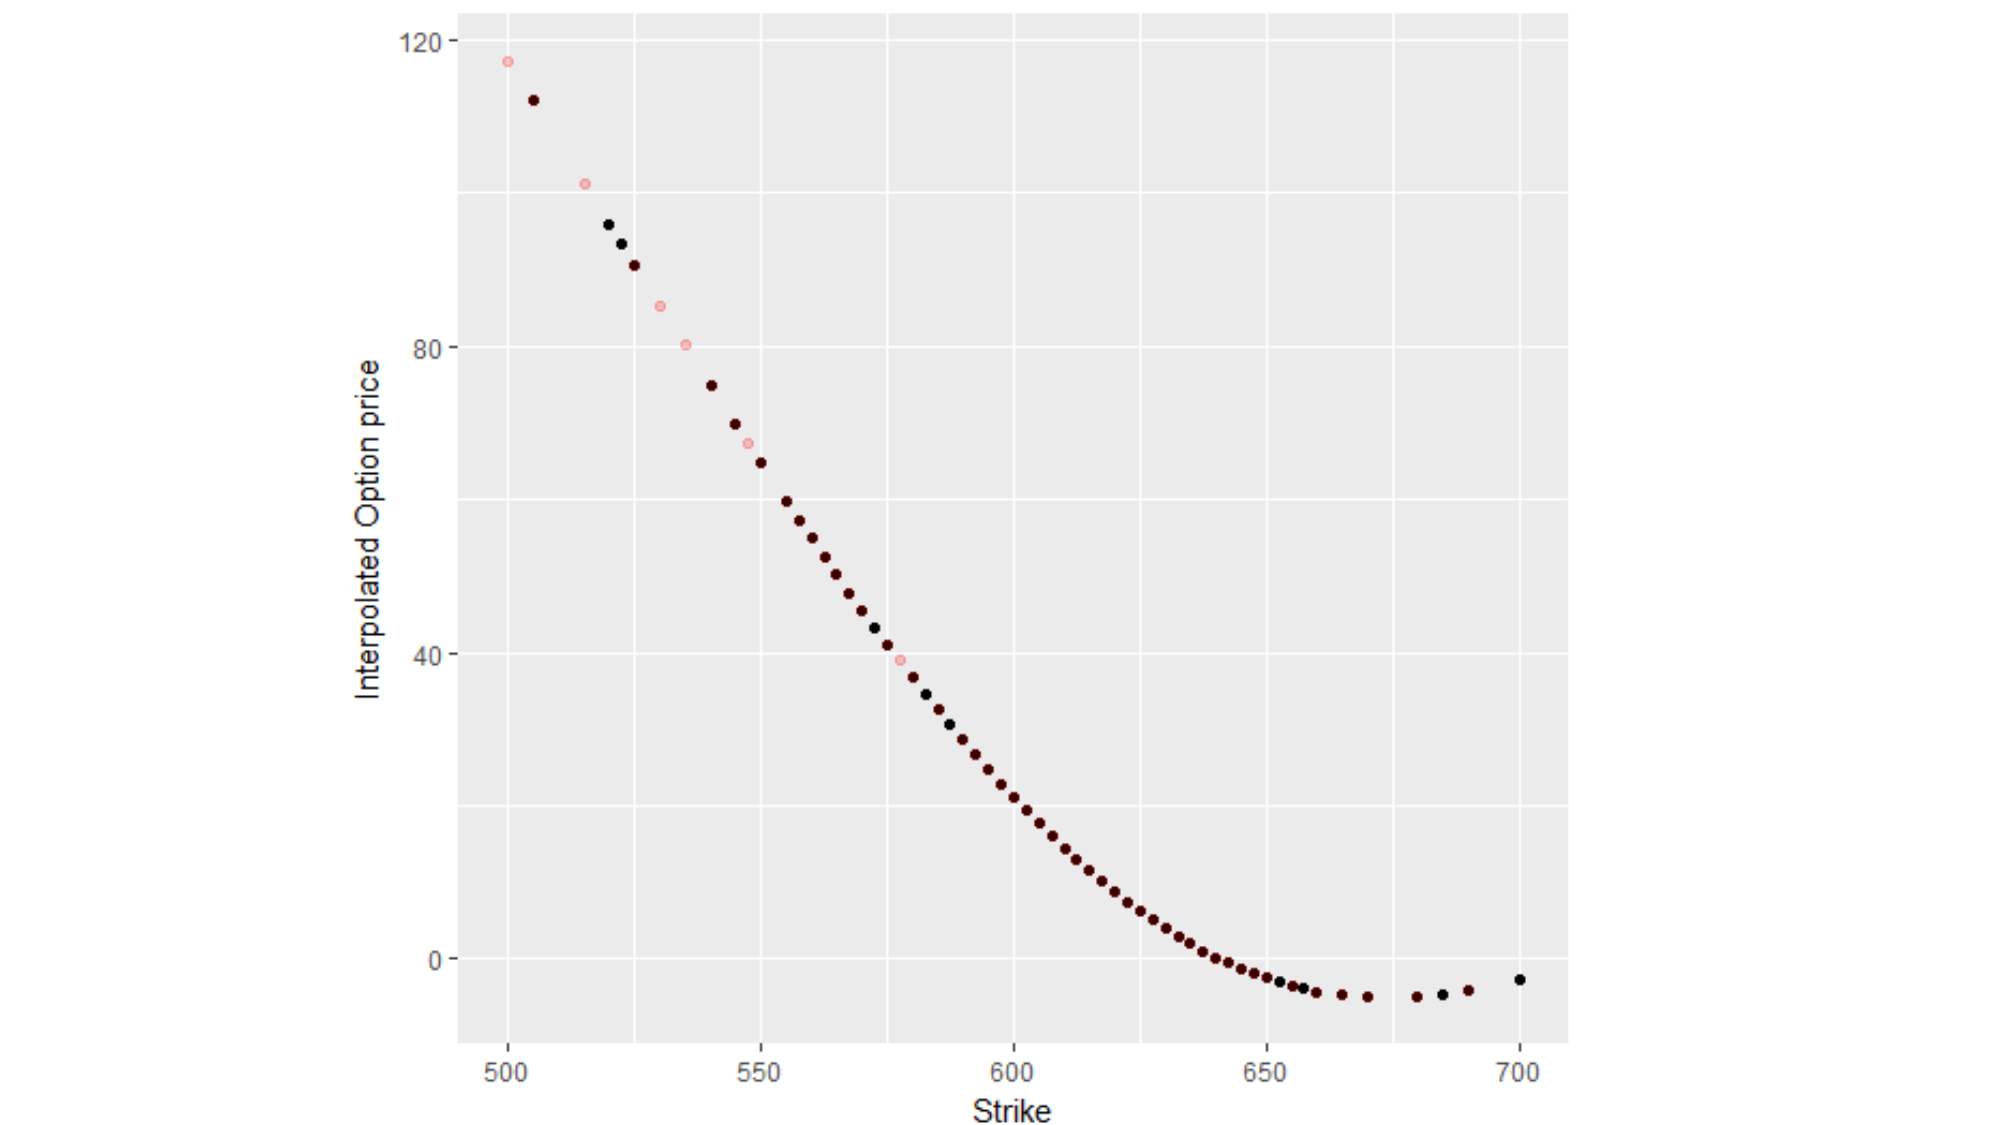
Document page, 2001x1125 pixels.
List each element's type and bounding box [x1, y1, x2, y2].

picture [336, 0, 1586, 1125]
